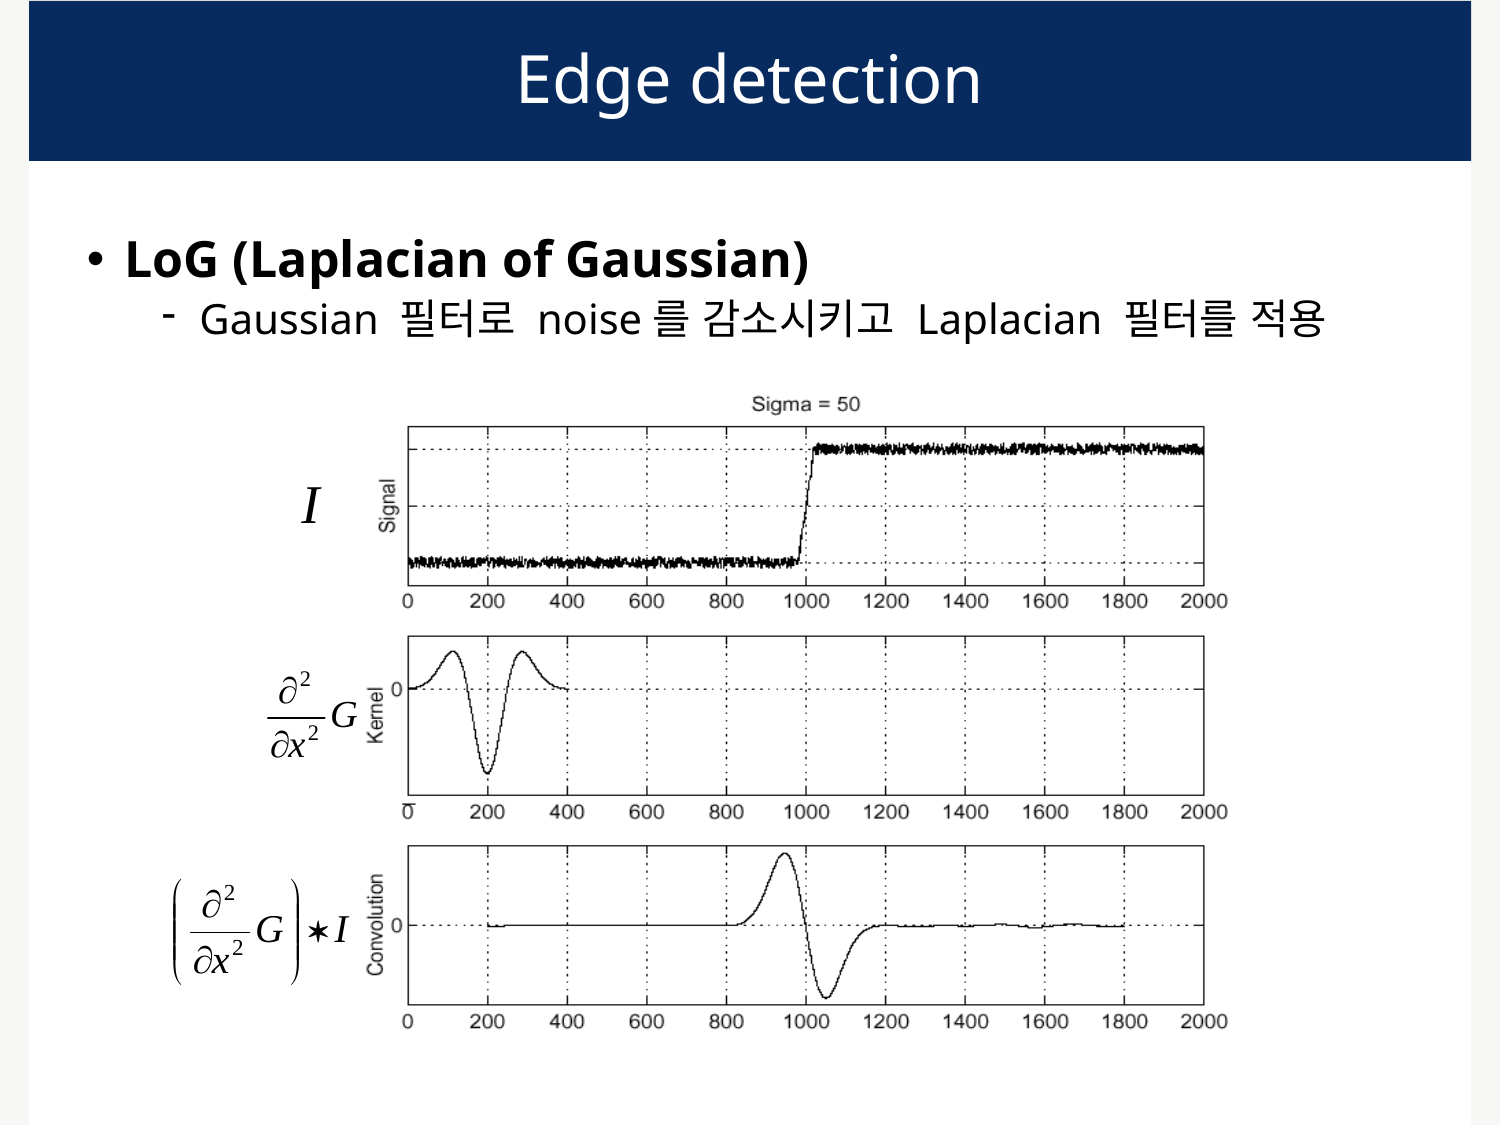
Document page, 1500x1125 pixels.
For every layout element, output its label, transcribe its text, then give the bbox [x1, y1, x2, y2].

list LoG (Laplacian of Gaussian) Gaussian 필터로 noise를 감소시키고 Laplacian 필터를 적용 [71, 226, 1430, 1016]
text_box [165, 387, 1239, 1046]
title Edge detection [70, 31, 1430, 132]
